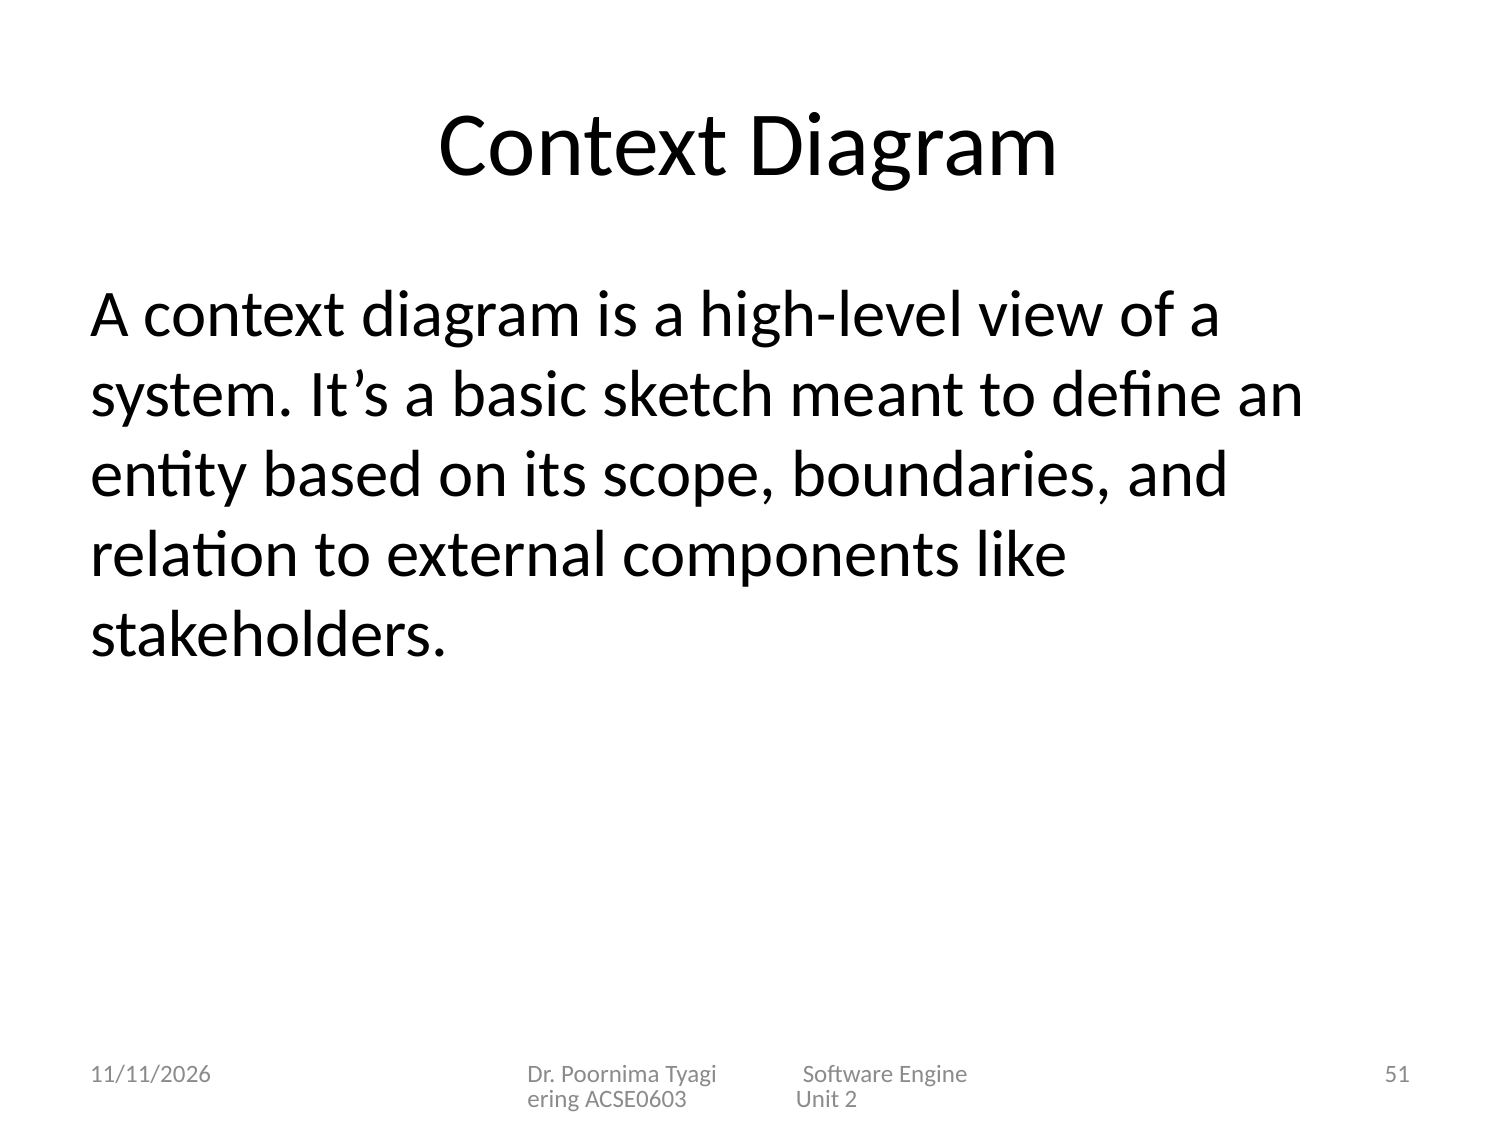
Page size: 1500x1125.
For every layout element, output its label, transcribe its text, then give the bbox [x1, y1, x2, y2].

footer Dr. Poornima Tyagi Software Engineering ACSE0603 Unit 2 [512, 1042, 988, 1103]
list A context diagram is a high-level view of a system. It’s a basic sketch meant to define an entity based on its scope, boundaries, and relation to external components like stakeholders. [75, 262, 1425, 1005]
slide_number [75, 1042, 425, 1103]
slide_number 51 [1074, 1042, 1425, 1103]
title Context Diagram [75, 45, 1425, 233]
